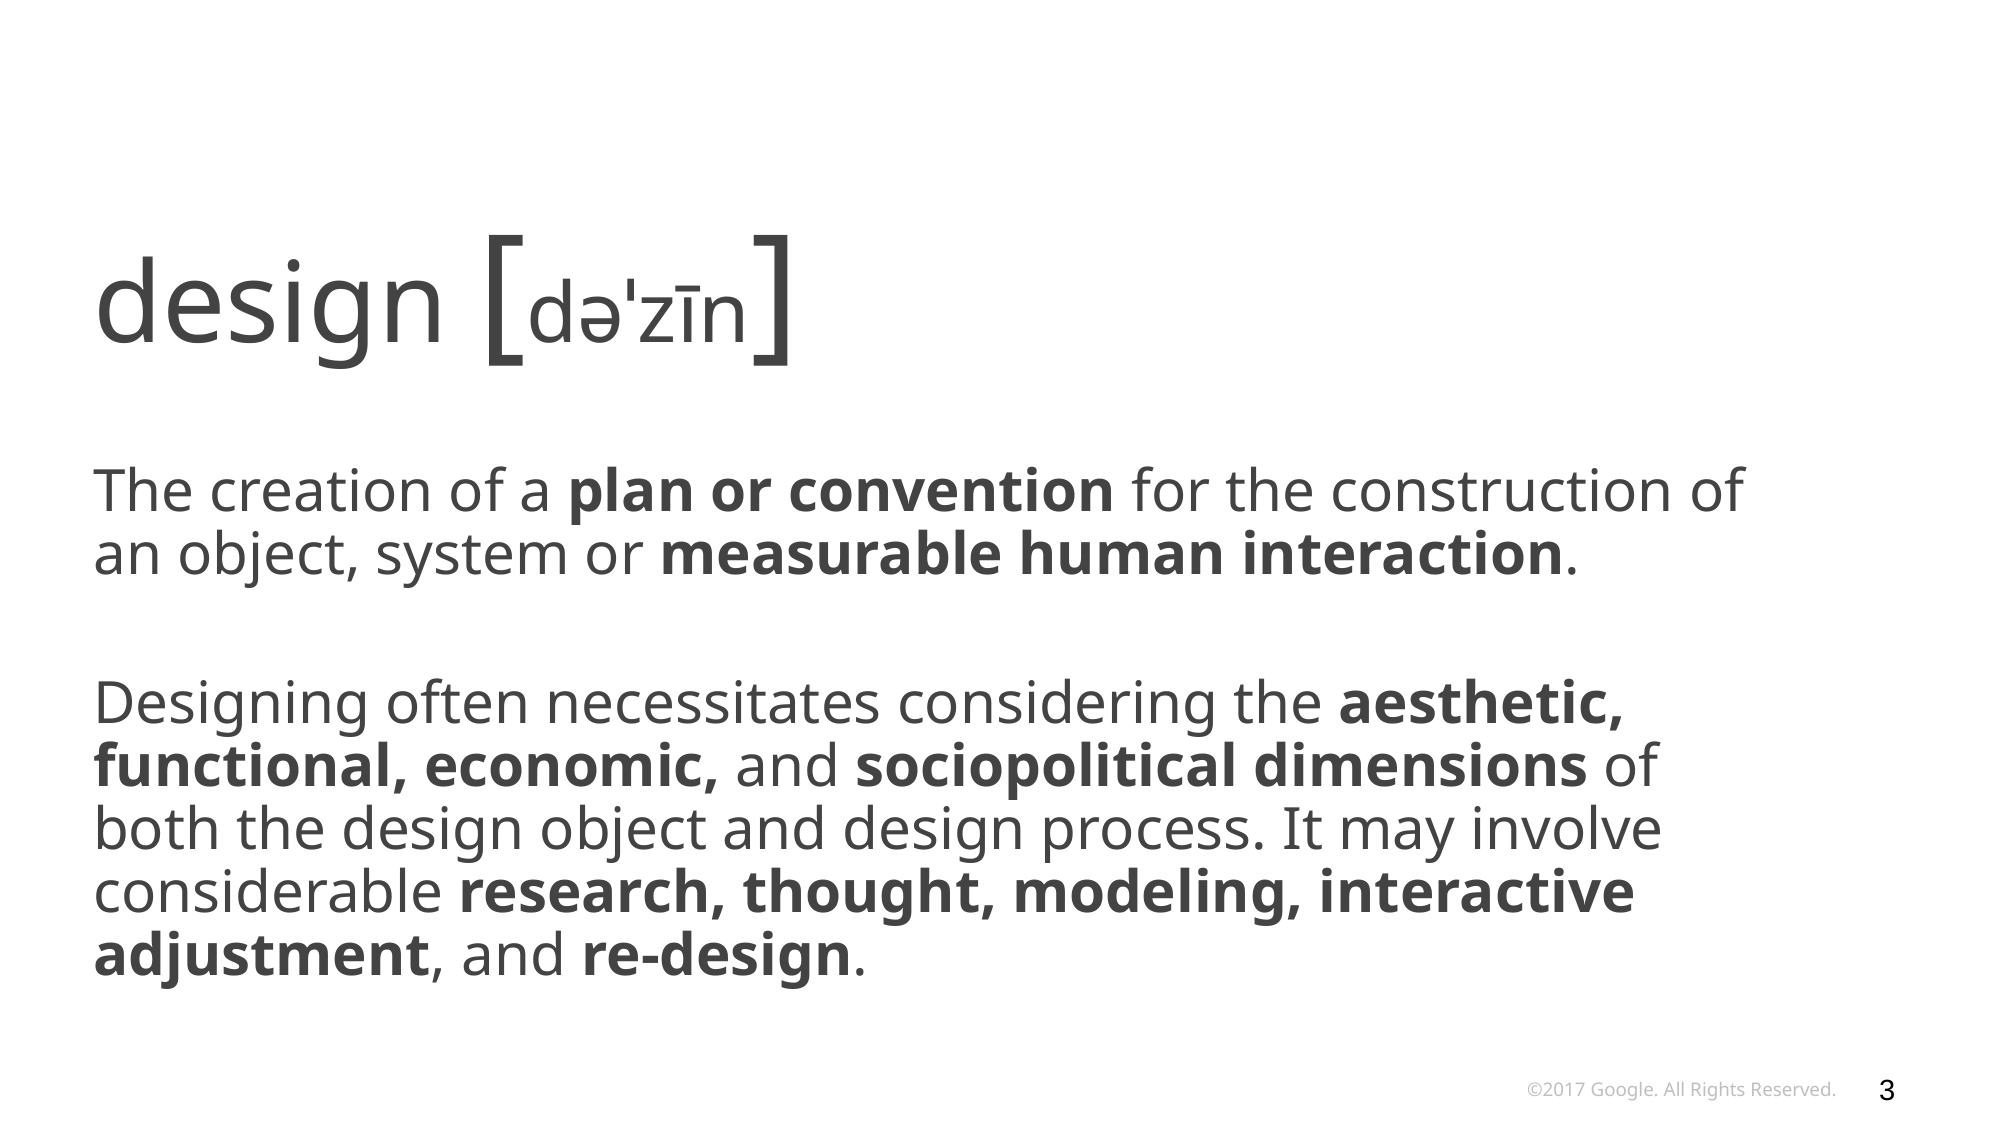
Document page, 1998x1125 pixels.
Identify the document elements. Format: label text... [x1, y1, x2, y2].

slide_number ‹#› [1864, 1059, 1965, 1120]
list design [dəˈzīn] The creation of a plan or convention for the construction of an object, system or measurable human interaction. Designing often necessitates considering the aesthetic, functional, economic, and sociopolitical dimensions of both the design object and design process. It may involve considerable research, thought, modeling, interactive adjustment, and re-design. [78, 205, 1783, 977]
